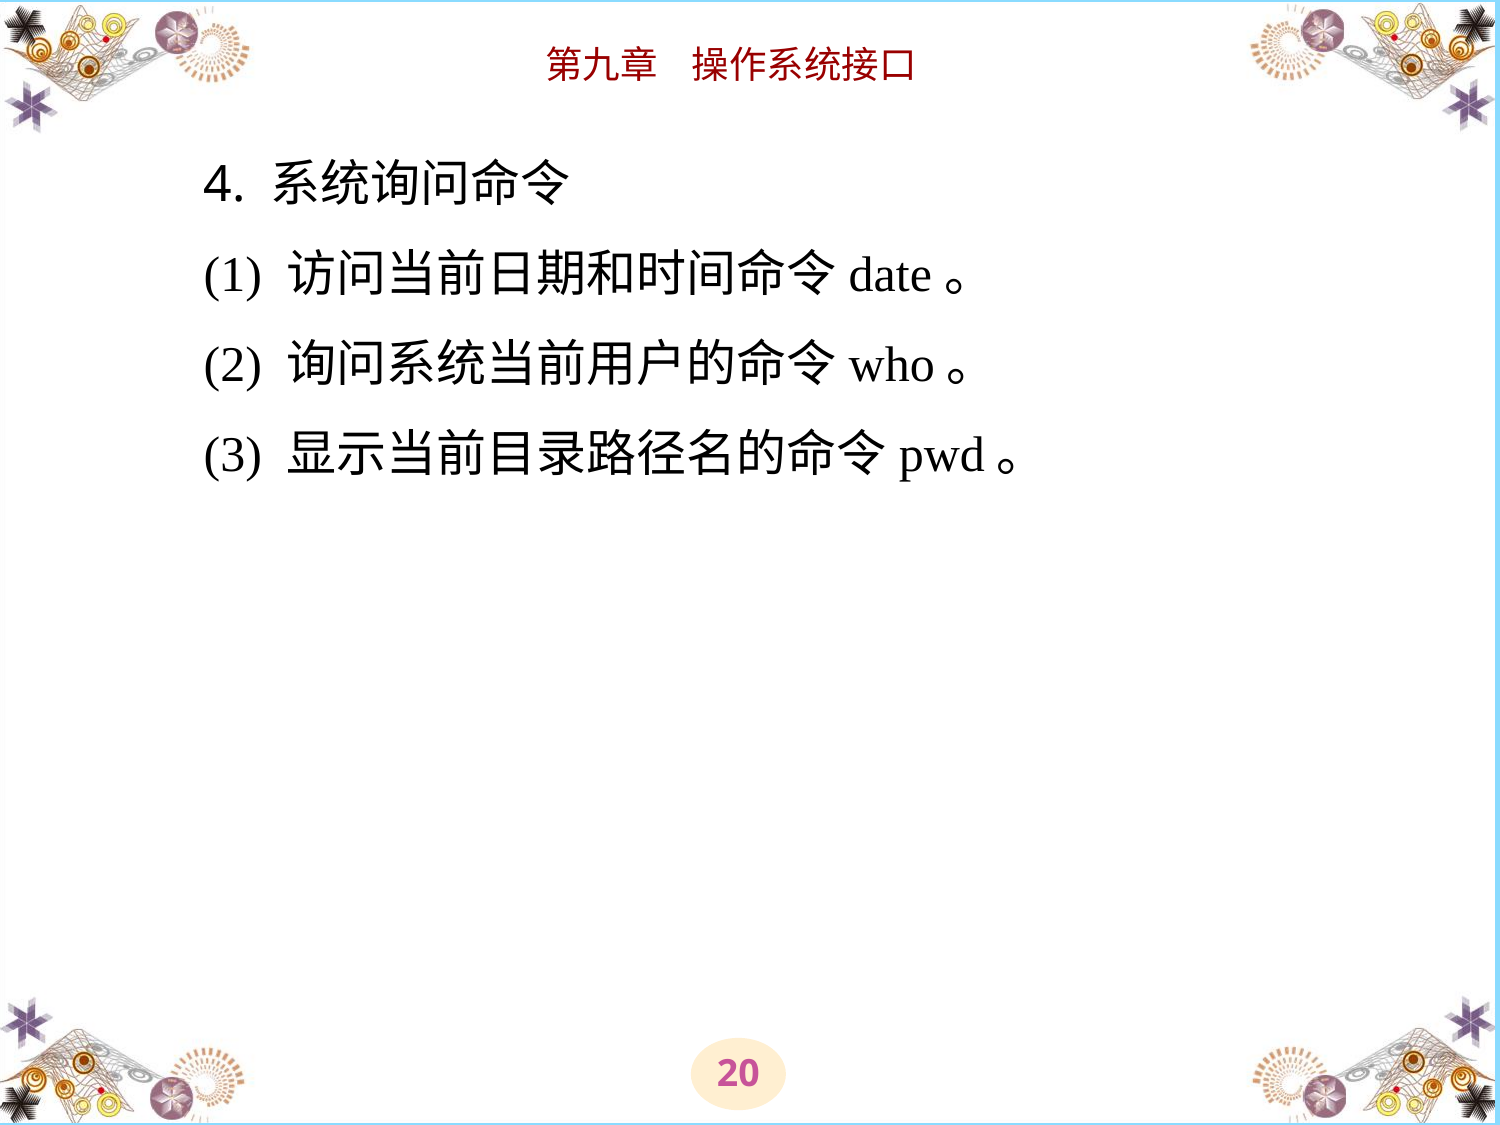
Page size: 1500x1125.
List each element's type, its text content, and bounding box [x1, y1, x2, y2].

picture [0, 2, 1495, 1123]
title 4. 系统询问命令 (1) 访问当前日期和时间命令date。 (2) 询问系统当前用户的命令who。 (3) 显示当前目录路径名的命令pwd。 [76, 113, 1424, 1024]
